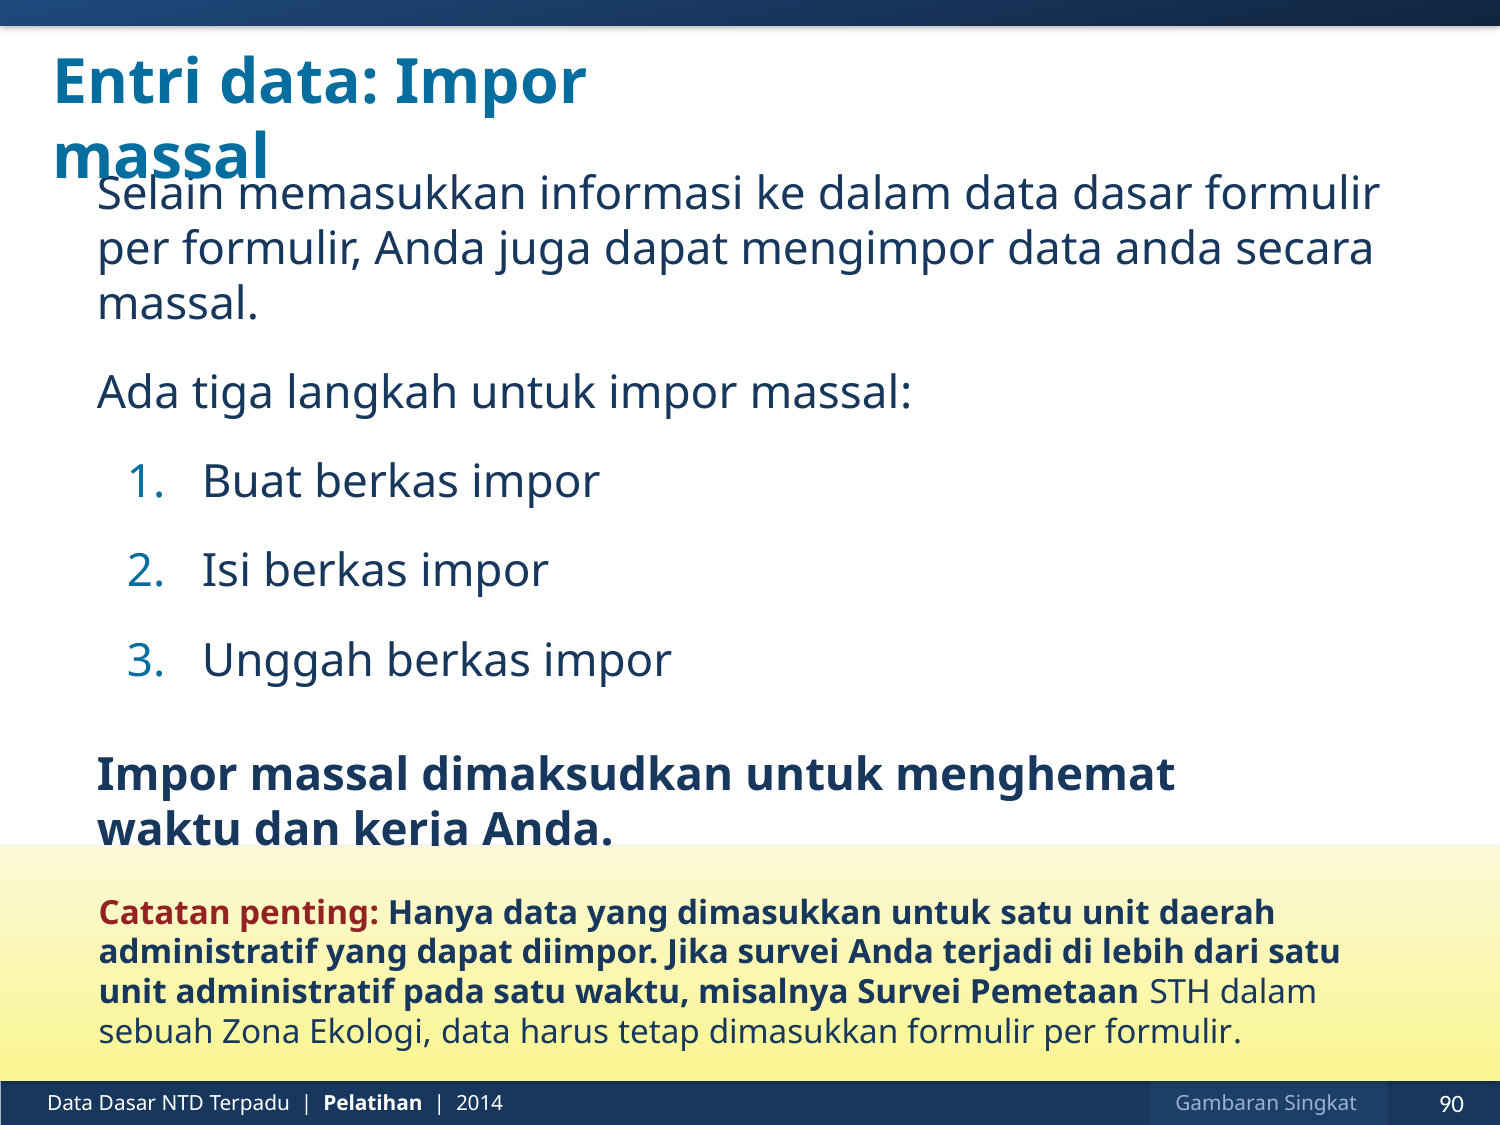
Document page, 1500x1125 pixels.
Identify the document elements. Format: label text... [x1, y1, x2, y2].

text_box Catatan penting: Hanya data yang dimasukkan untuk satu unit daerah administratif yang dapat diimpor. Jika survei Anda terjadi di lebih dari satu unit administratif pada satu waktu, misalnya Survei Pemetaan STH dalam sebuah Zona Ekologi, data harus tetap dimasukkan formulir per formulir. [84, 883, 1397, 1058]
text_box [0, 846, 1500, 1081]
list Selain memasukkan informasi ke dalam data dasar formulir per formulir, Anda juga dapat mengimpor data anda secara massal. Ada tiga langkah untuk impor massal: Buat berkas impor Isi berkas impor Unggah berkas impor Impor massal dimaksudkan untuk menghemat waktu dan kerja Anda. [82, 156, 1432, 844]
title Entri data: Impor massal [22, 33, 811, 130]
